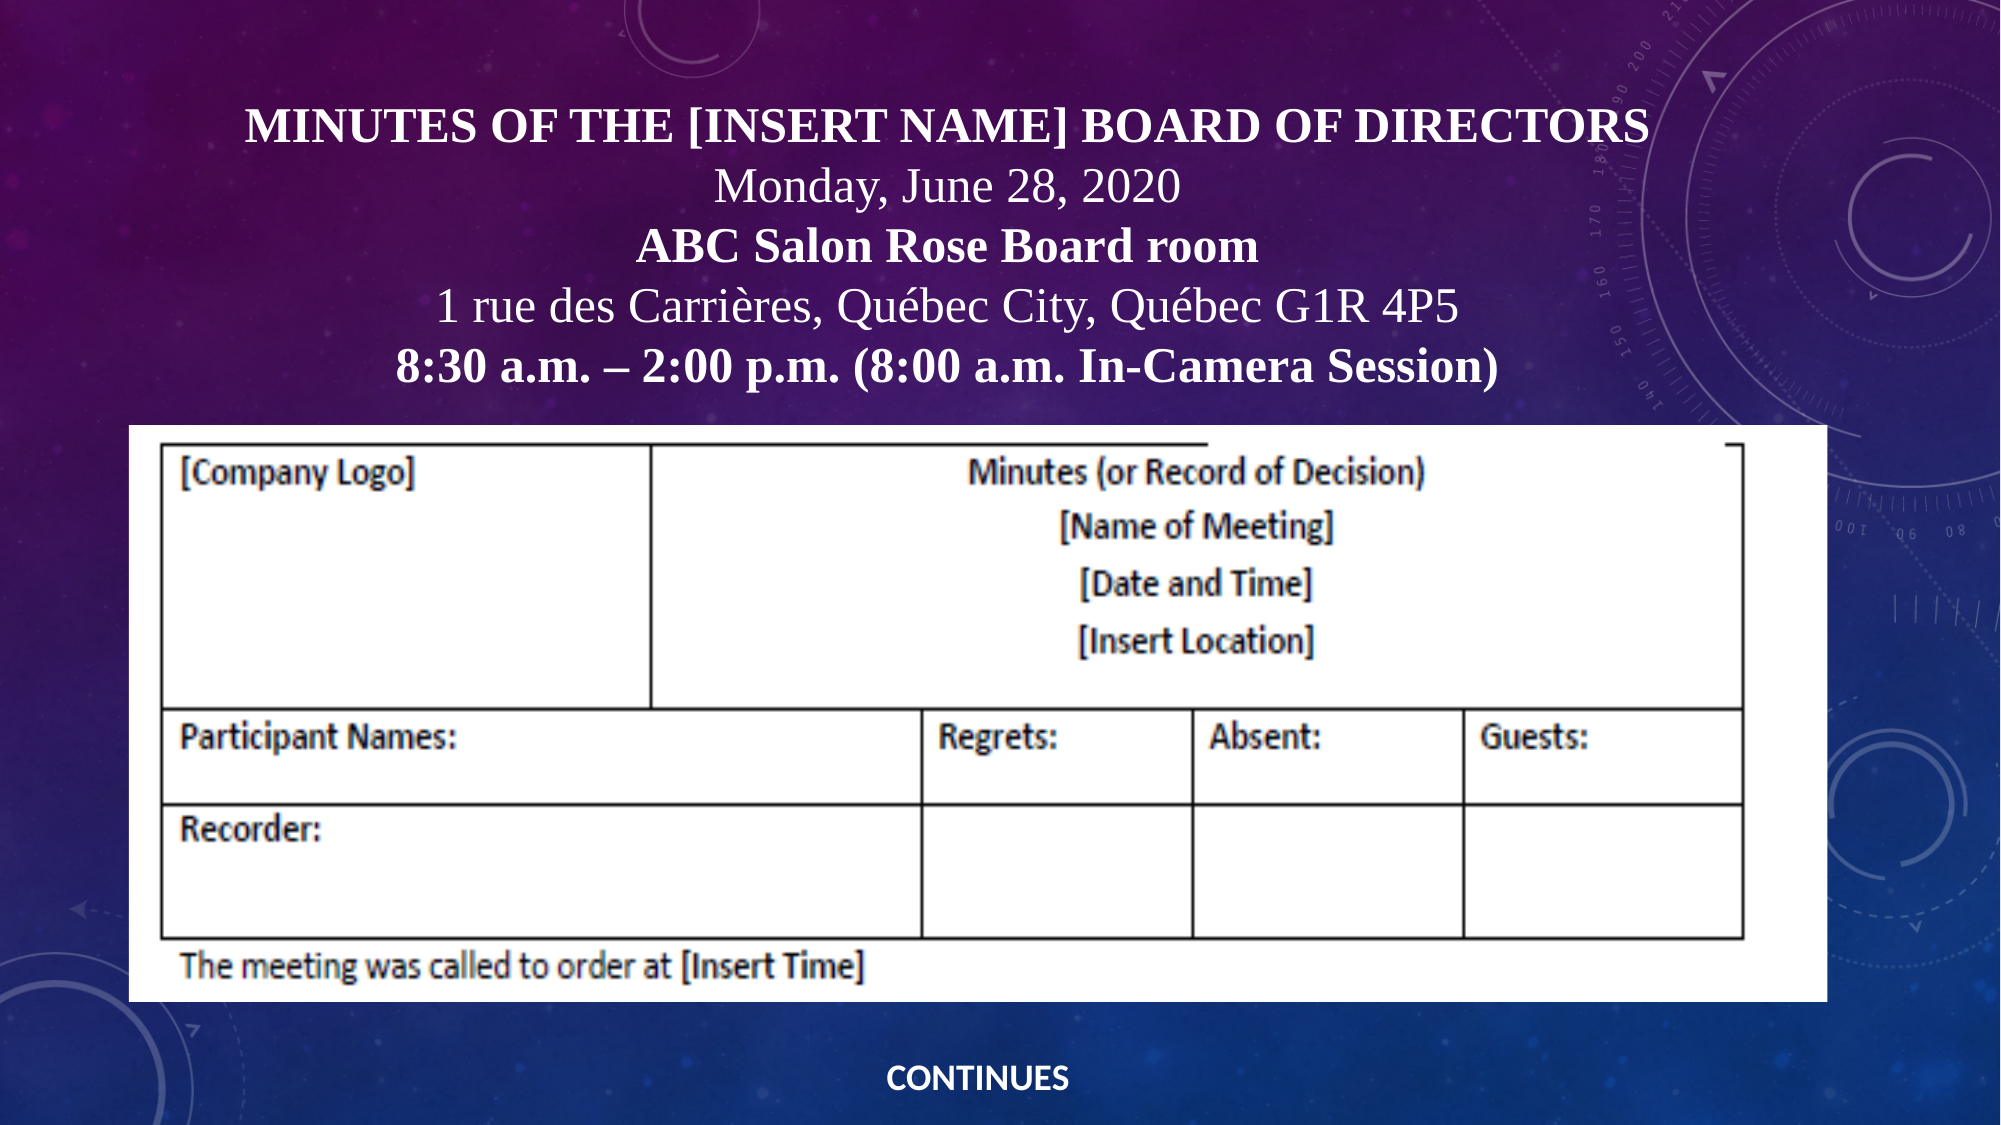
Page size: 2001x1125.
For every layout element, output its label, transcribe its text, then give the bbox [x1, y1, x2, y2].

picture [0, 0, 2001, 1125]
text_box MINUTES OF THE [INSERT NAME] BOARD OF DIRECTORS Monday, June 28, 2020 ABC Salon Rose Board room 1 rue des Carrières, Québec City, Québec G1R 4P5 8:30 a.m. – 2:00 p.m. (8:00 a.m. In-Camera Session) [42, 84, 1853, 400]
text_box CONTINUES [172, 1045, 1785, 1106]
